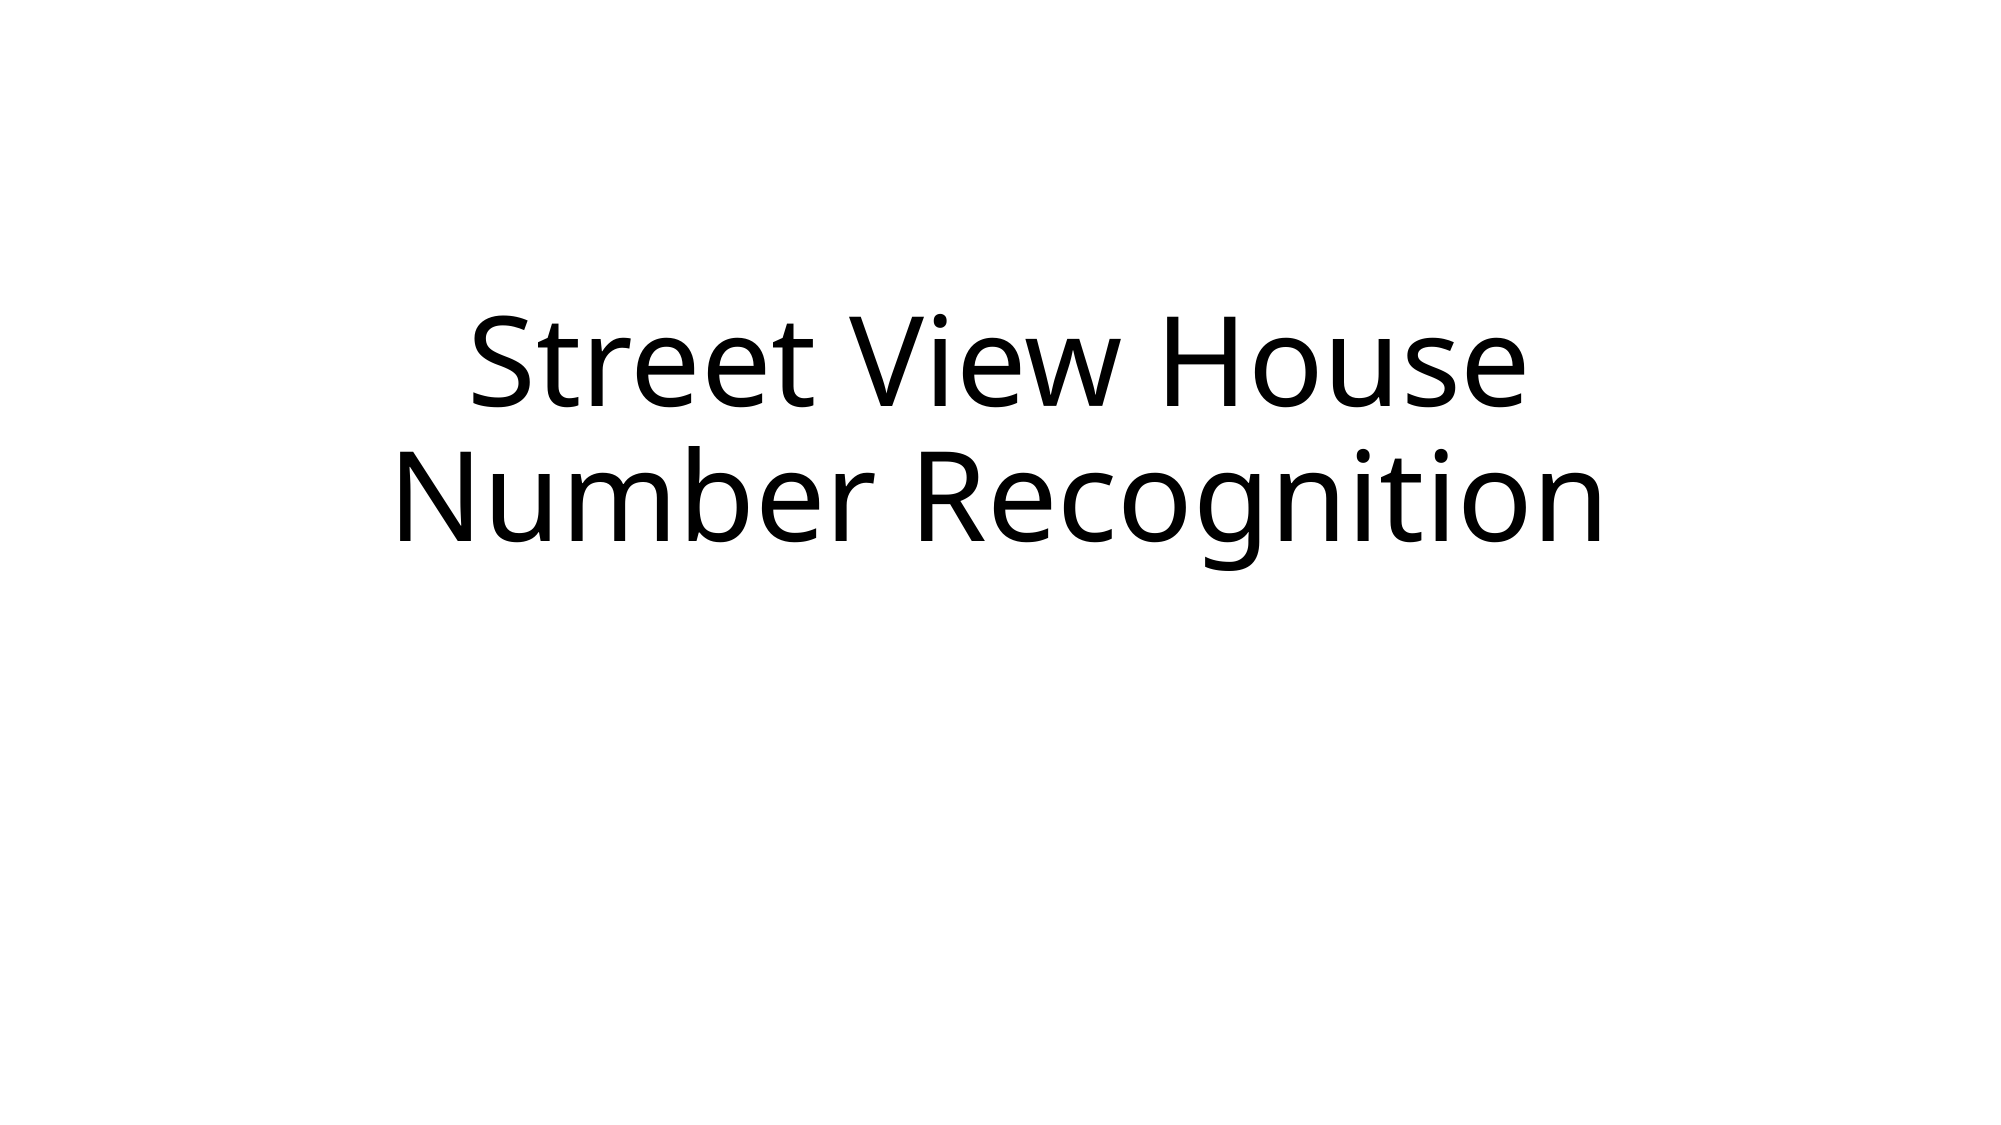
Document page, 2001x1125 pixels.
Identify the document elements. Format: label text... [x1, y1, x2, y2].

title Street View House Number Recognition [249, 184, 1750, 576]
